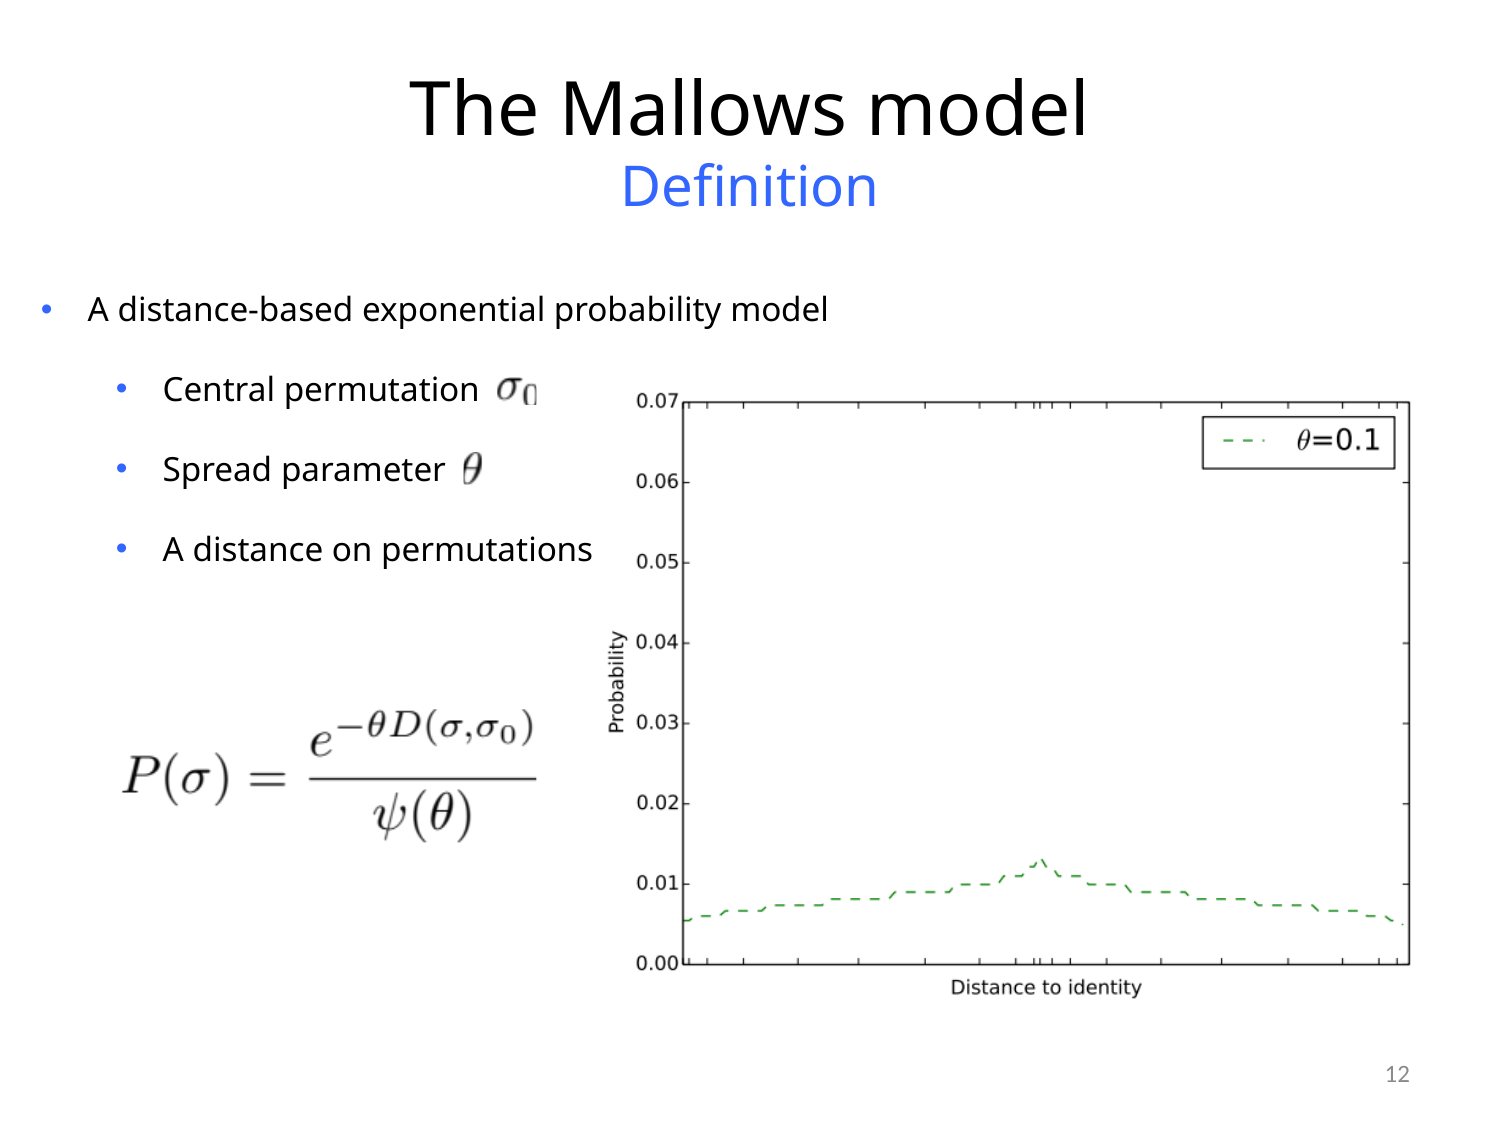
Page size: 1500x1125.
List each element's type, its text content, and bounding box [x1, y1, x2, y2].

picture [121, 708, 537, 843]
picture [566, 332, 1500, 1033]
slide_number 12 [1074, 1042, 1425, 1103]
title The Mallows model Definition [75, 45, 1425, 233]
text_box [37, 280, 834, 620]
